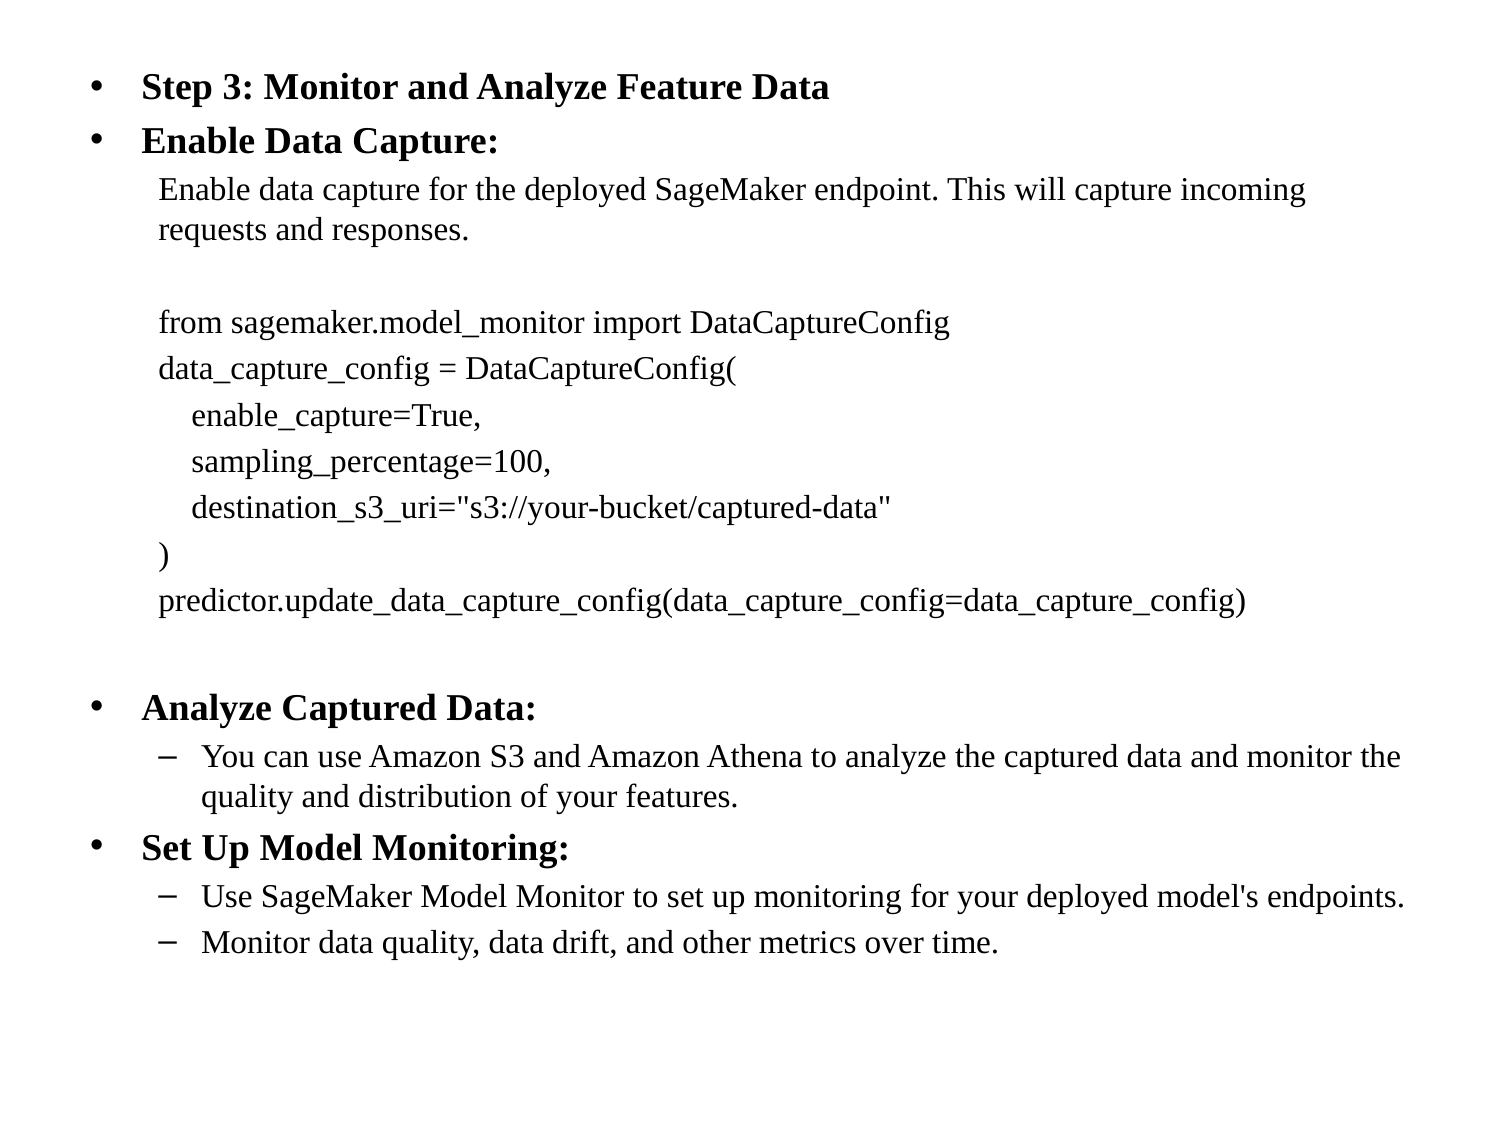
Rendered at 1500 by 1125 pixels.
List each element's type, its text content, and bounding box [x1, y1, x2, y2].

list Step 3: Monitor and Analyze Feature Data Enable Data Capture: Enable data capture for the deployed SageMaker endpoint. This will capture incoming requests and responses. from sagemaker.model_monitor import DataCaptureConfig data_capture_config = DataCaptureConfig( enable_capture=True, sampling_percentage=100, destination_s3_uri="s3://your-bucket/captured-data" ) predictor.update_data_capture_config(data_capture_config=data_capture_config) Analyze Captured Data: You can use Amazon S3 and Amazon Athena to analyze the captured data and monitor the quality and distribution of your features. Set Up Model Monitoring: Use SageMaker Model Monitor to set up monitoring for your deployed model's endpoints. Monitor data quality, data drift, and other metrics over time. [75, 54, 1425, 1005]
